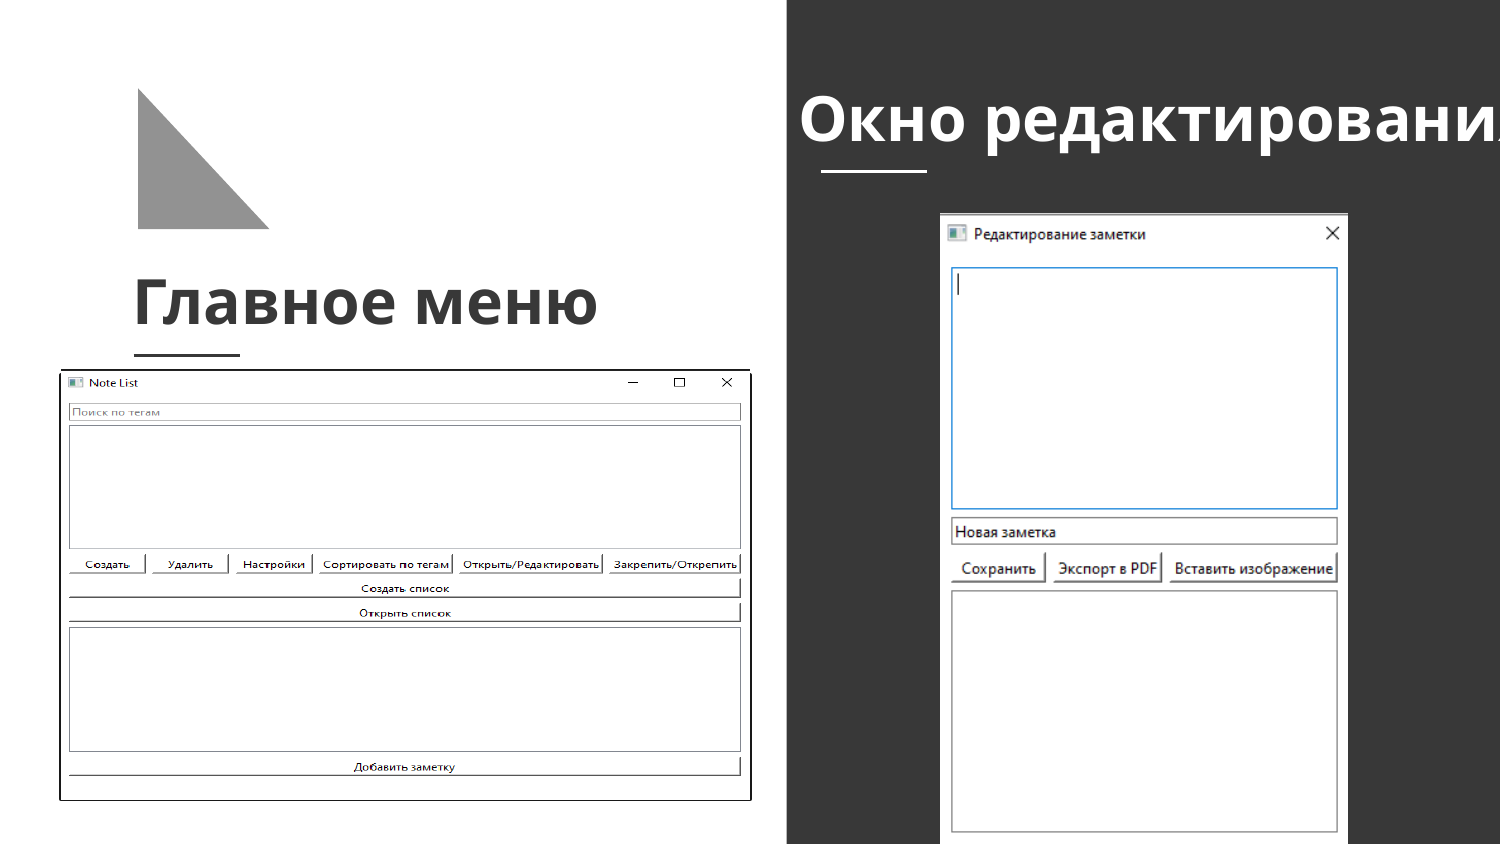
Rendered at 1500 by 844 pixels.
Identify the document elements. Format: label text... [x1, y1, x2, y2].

picture [940, 213, 1348, 844]
title Главное меню [116, 236, 750, 323]
text_box Окно редактирования [783, 52, 1500, 140]
picture [60, 369, 751, 800]
